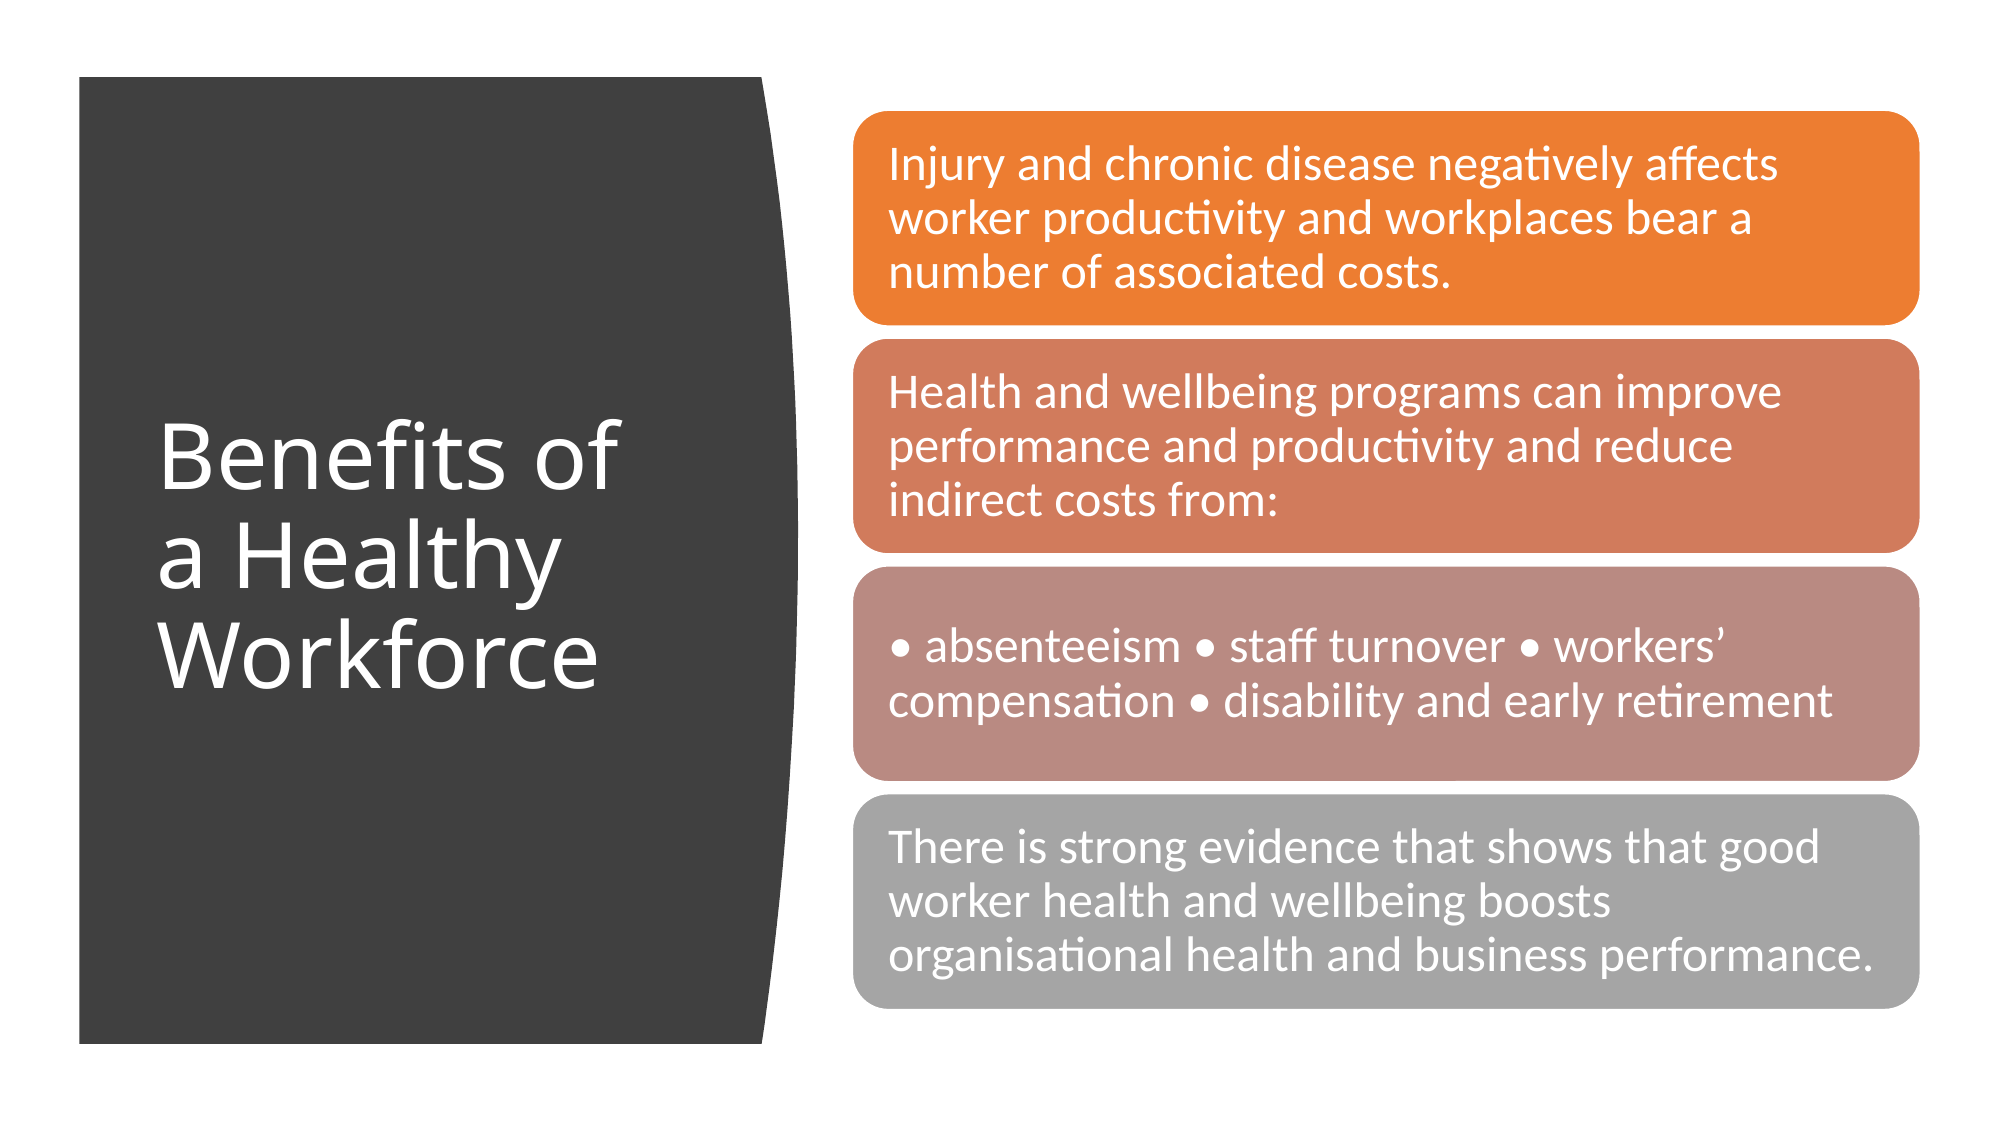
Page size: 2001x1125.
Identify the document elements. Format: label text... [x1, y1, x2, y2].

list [852, 77, 1921, 1043]
title Benefits of a Healthy Workforce [141, 166, 702, 953]
text_box [78, 76, 800, 1045]
